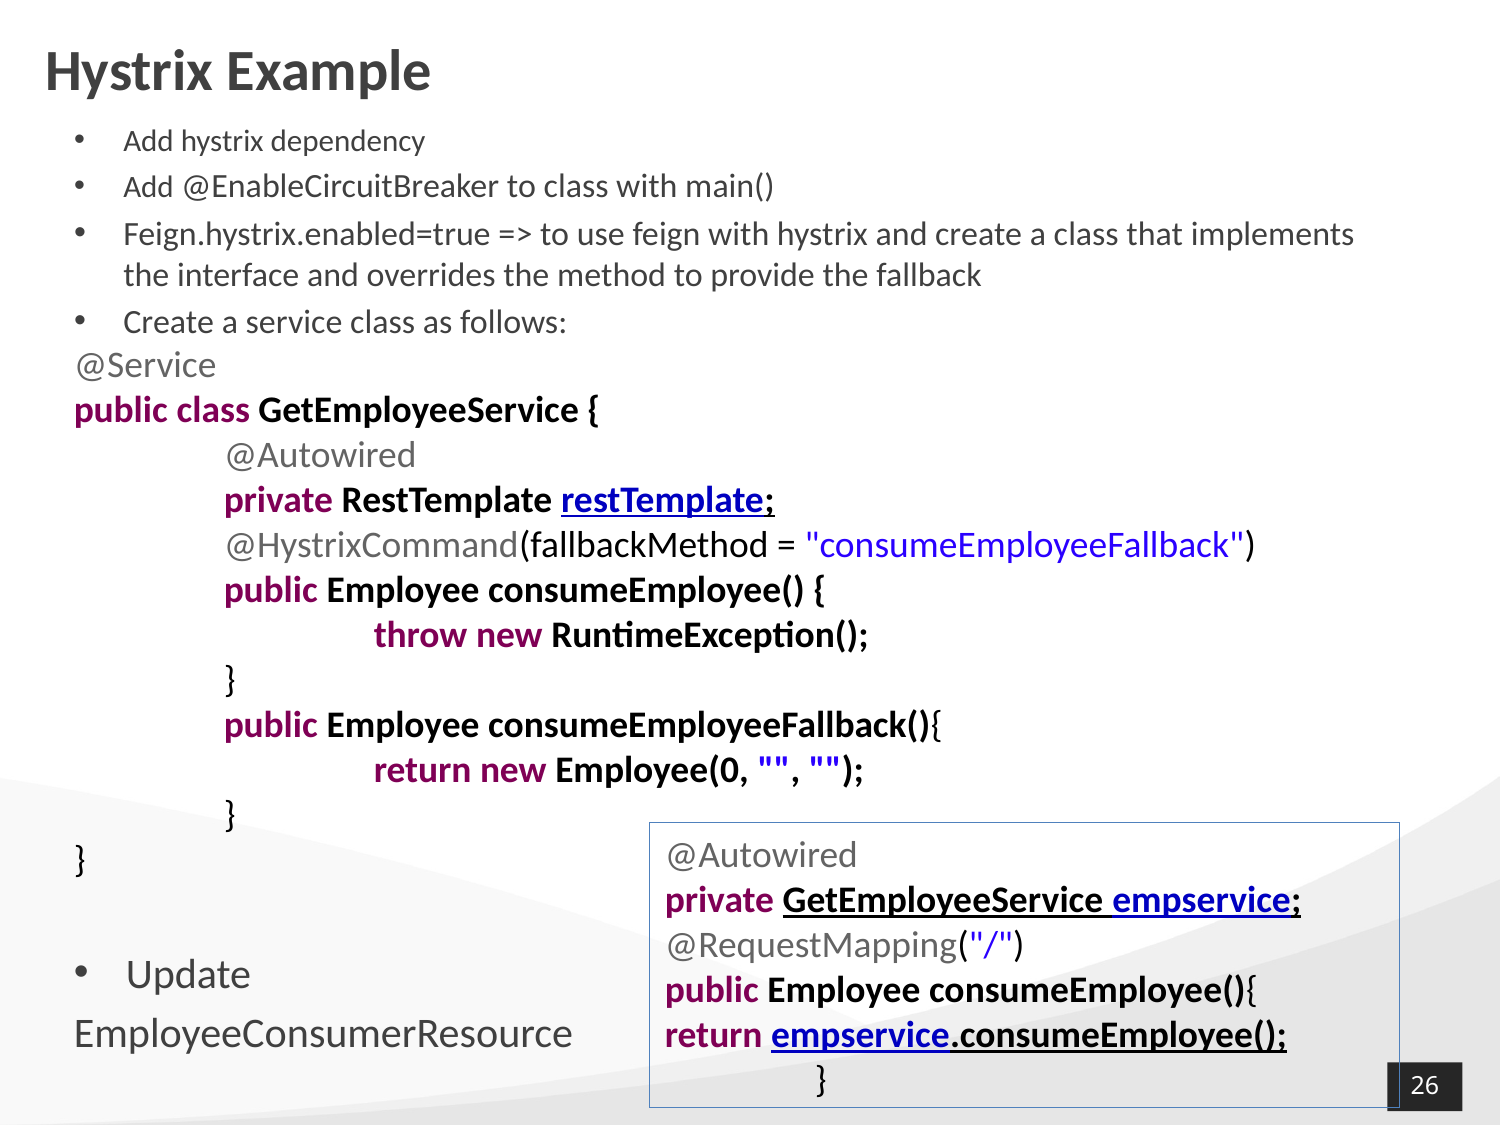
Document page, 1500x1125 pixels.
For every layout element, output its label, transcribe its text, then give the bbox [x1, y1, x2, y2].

text_box Update EmployeeConsumerResource [59, 938, 638, 1064]
list Add hystrix dependency Add @EnableCircuitBreaker to class with main() Feign.hystrix.enabled=true => to use feign with hystrix and create a class that implements the interface and overrides the method to provide the fallback Create a service class as follows: [59, 112, 1400, 350]
title Hystrix Example [30, 21, 1478, 113]
text_box @Service public class GetEmployeeService { @Autowired private RestTemplate restTemplate; @HystrixCommand(fallbackMethod = "consumeEmployeeFallback") public Employee consumeEmployee() { throw new RuntimeException(); } public Employee consumeEmployeeFallback(){ return new Employee(0, "", ""); } } [59, 332, 1347, 888]
text_box @Autowired private GetEmployeeService empservice; @RequestMapping("/") public Employee consumeEmployee(){ return empservice.consumeEmployee(); } [649, 822, 1400, 1108]
picture [0, 0, 1500, 1125]
